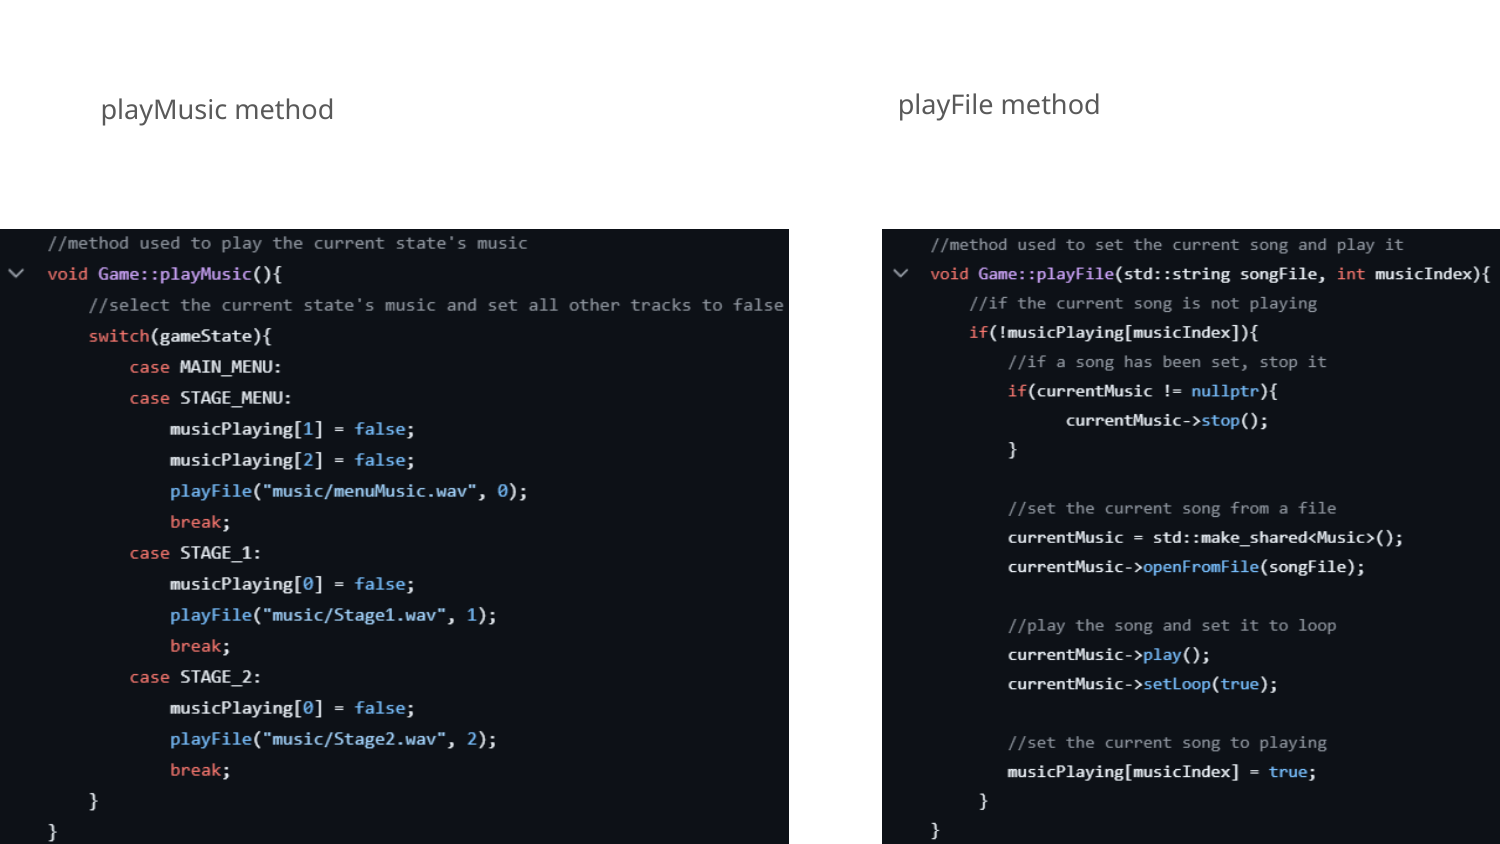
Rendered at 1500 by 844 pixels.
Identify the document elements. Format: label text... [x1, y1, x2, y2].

list playMusic method [85, 71, 703, 147]
text_box playFile method [882, 72, 1500, 146]
picture [882, 228, 1500, 844]
picture [0, 228, 789, 844]
